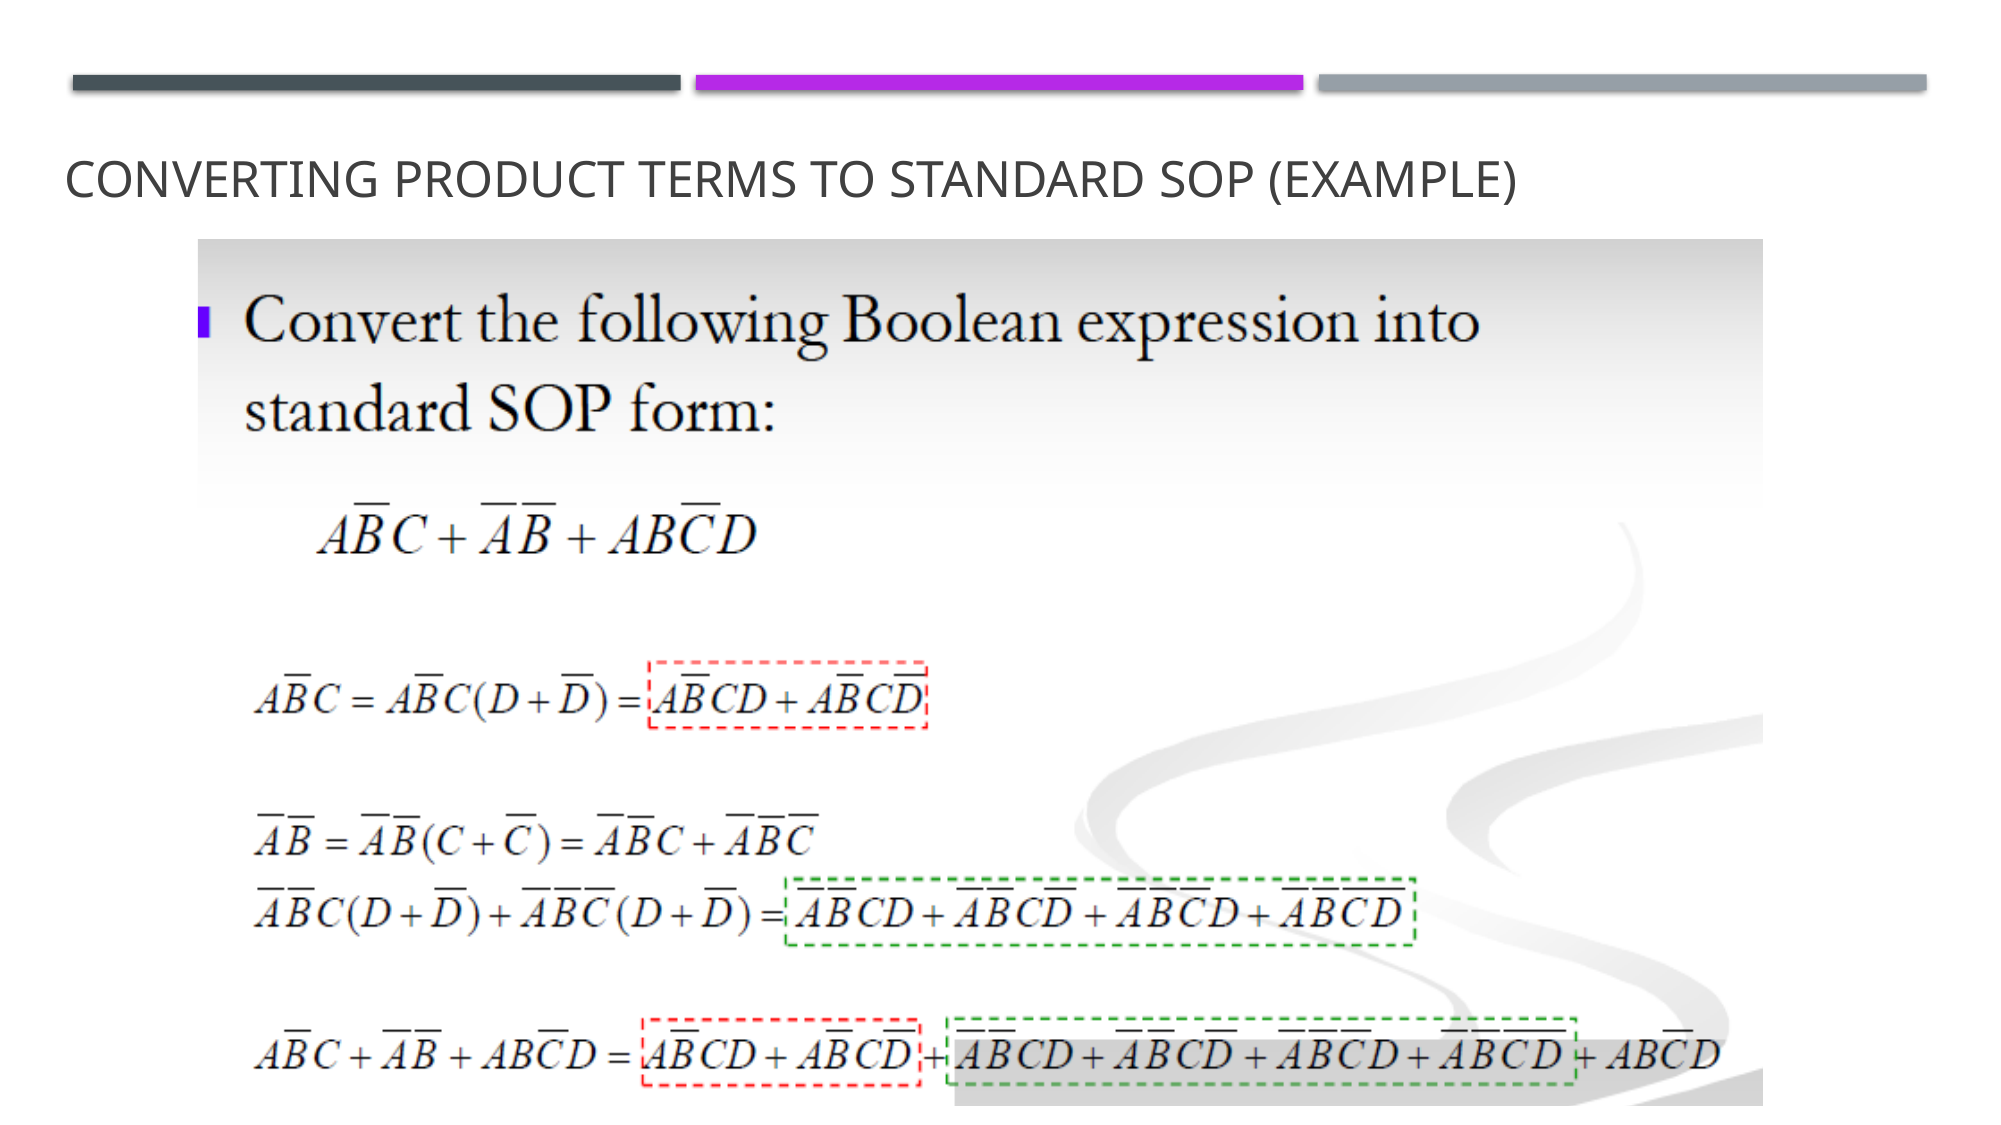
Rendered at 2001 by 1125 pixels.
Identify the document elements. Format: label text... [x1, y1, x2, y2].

title Converting Product Terms to Standard SOP (example) [49, 19, 1859, 215]
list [197, 238, 1764, 1106]
